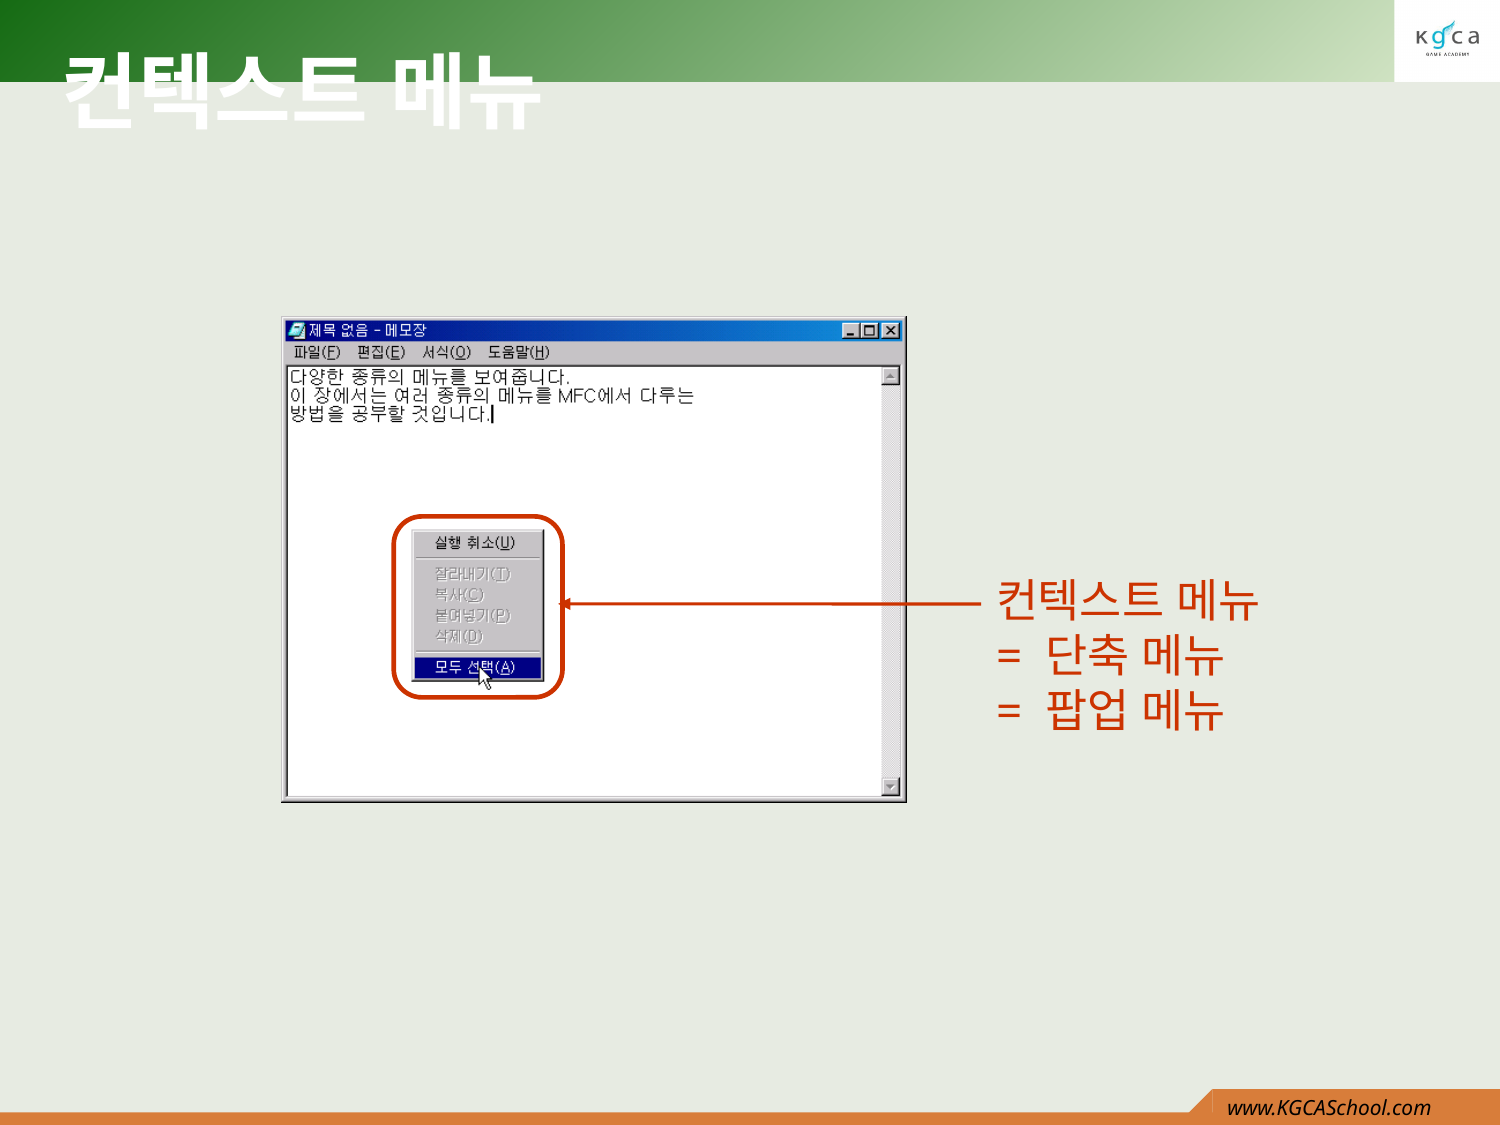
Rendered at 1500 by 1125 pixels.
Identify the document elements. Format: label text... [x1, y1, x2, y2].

title 컨텍스트 메뉴 [46, 23, 1454, 155]
picture [1394, 0, 1500, 82]
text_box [280, 315, 1332, 804]
